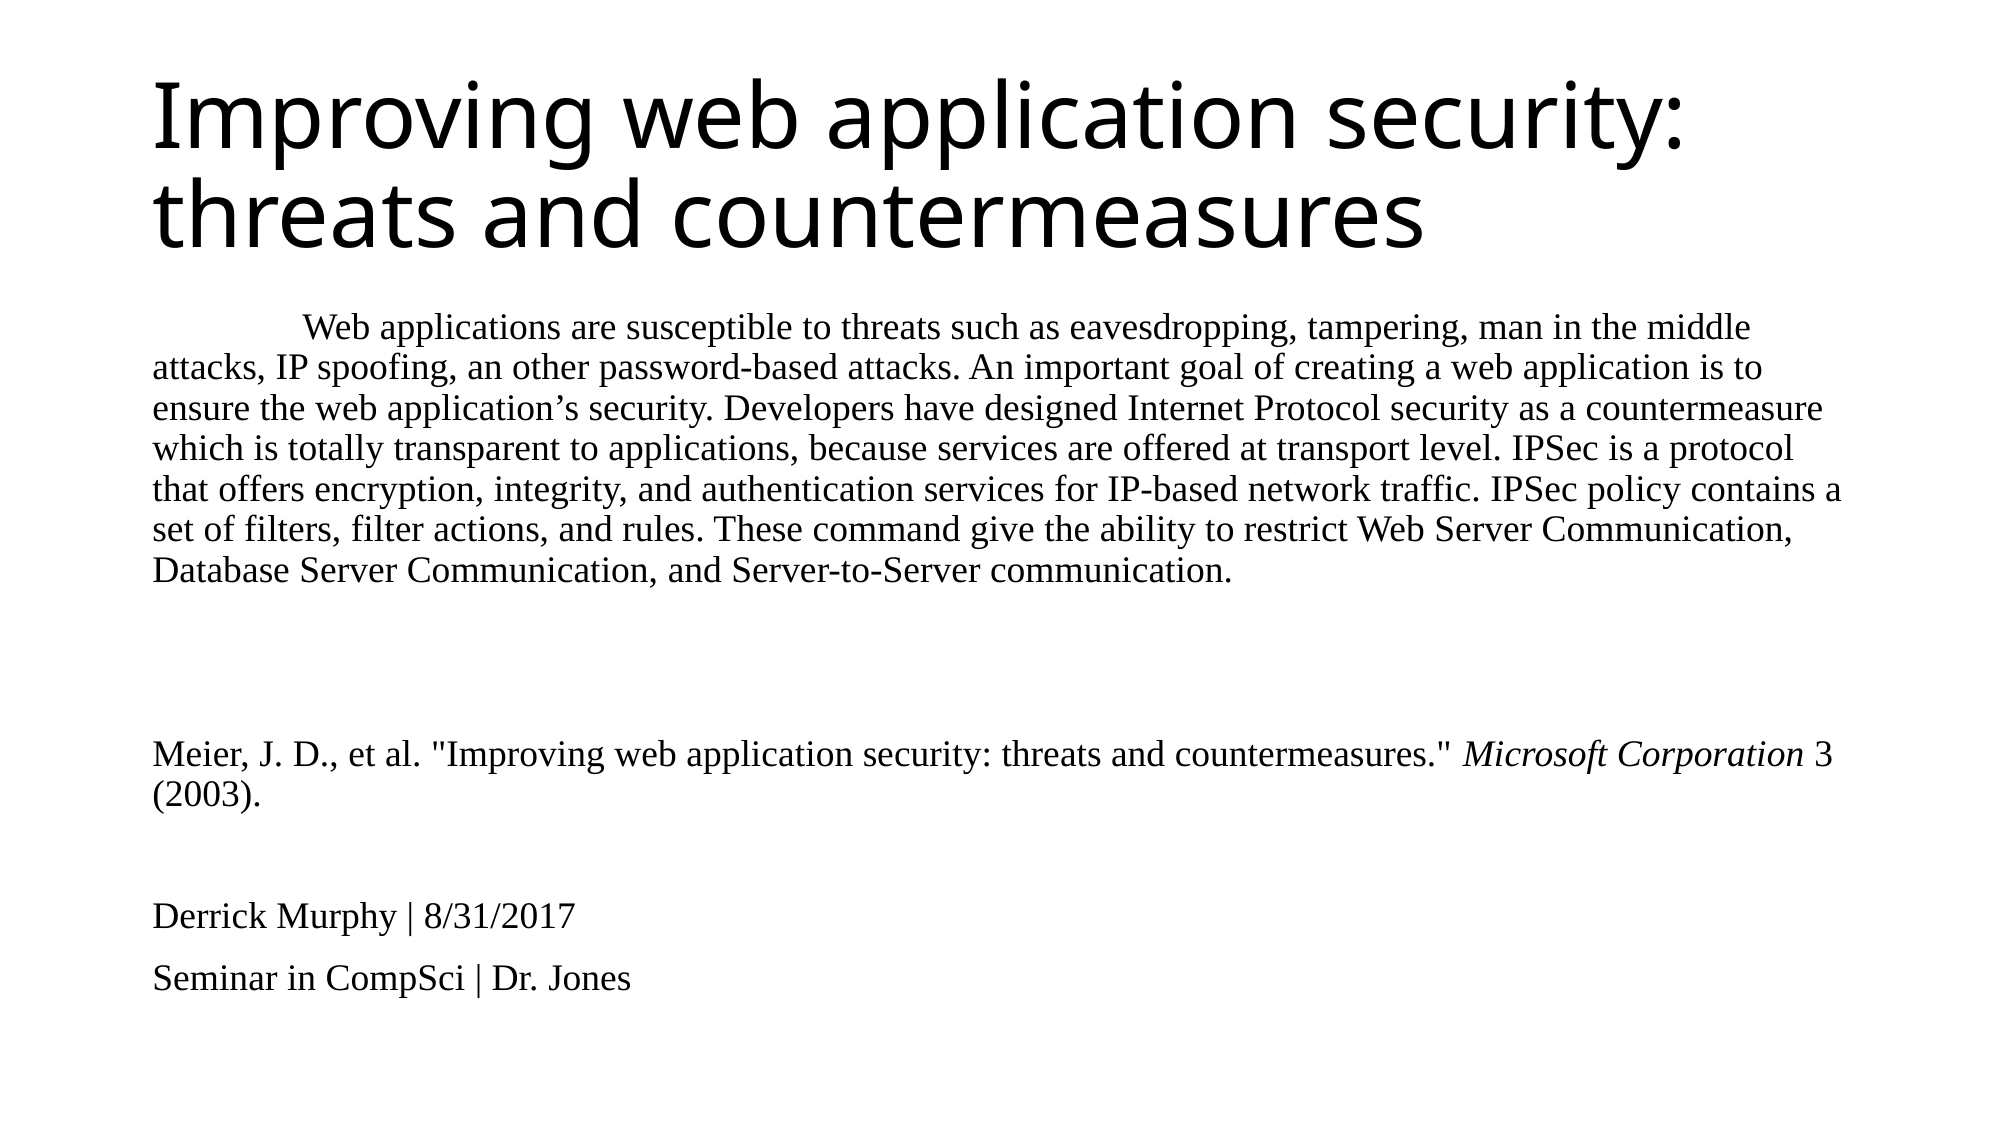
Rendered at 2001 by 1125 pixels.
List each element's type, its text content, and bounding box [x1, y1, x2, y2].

title Improving web application security: threats and countermeasures [137, 59, 1863, 278]
list Web applications are susceptible to threats such as eavesdropping, tampering, man in the middle attacks, IP spoofing, an other password-based attacks. An important goal of creating a web application is to ensure the web application’s security. Developers have designed Internet Protocol security as a countermeasure which is totally transparent to applications, because services are offered at transport level. IPSec is a protocol that offers encryption, integrity, and authentication services for IP-based network traffic. IPSec policy contains a set of filters, filter actions, and rules. These command give the ability to restrict Web Server Communication, Database Server Communication, and Server-to-Server communication. Meier, J. D., et al. "Improving web application security: threats and countermeasures." Microsoft Corporation 3 (2003). Derrick Murphy | 8/31/2017 Seminar in CompSci | Dr. Jones [137, 299, 1863, 1014]
